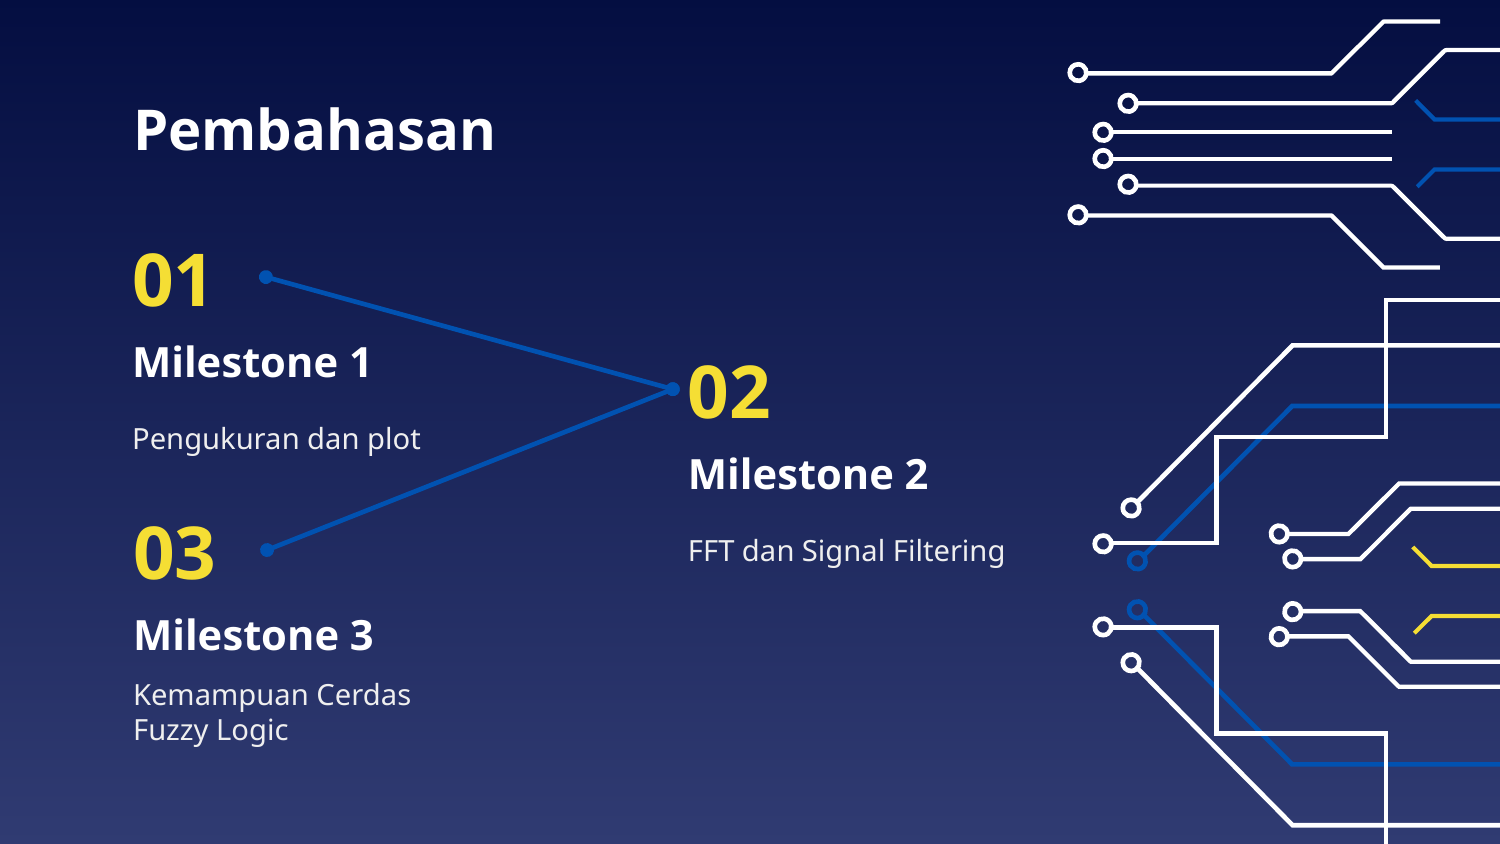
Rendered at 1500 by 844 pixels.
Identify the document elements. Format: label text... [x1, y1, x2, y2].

subtitle Kemampuan Cerdas Fuzzy Logic [118, 667, 480, 755]
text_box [266, 388, 673, 551]
title 01 [116, 233, 266, 321]
title Milestone 1 [116, 321, 260, 394]
title Pembahasan [118, 88, 999, 167]
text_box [265, 276, 673, 388]
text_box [1069, 19, 1500, 270]
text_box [1094, 299, 1500, 844]
title 03 [118, 506, 268, 594]
subtitle FFT dan Signal Filtering [672, 506, 1034, 594]
title Milestone 2 [678, 433, 1034, 506]
title 02 [678, 345, 822, 433]
subtitle Pengukuran dan plot [116, 394, 261, 482]
title Milestone 3 [118, 594, 480, 667]
